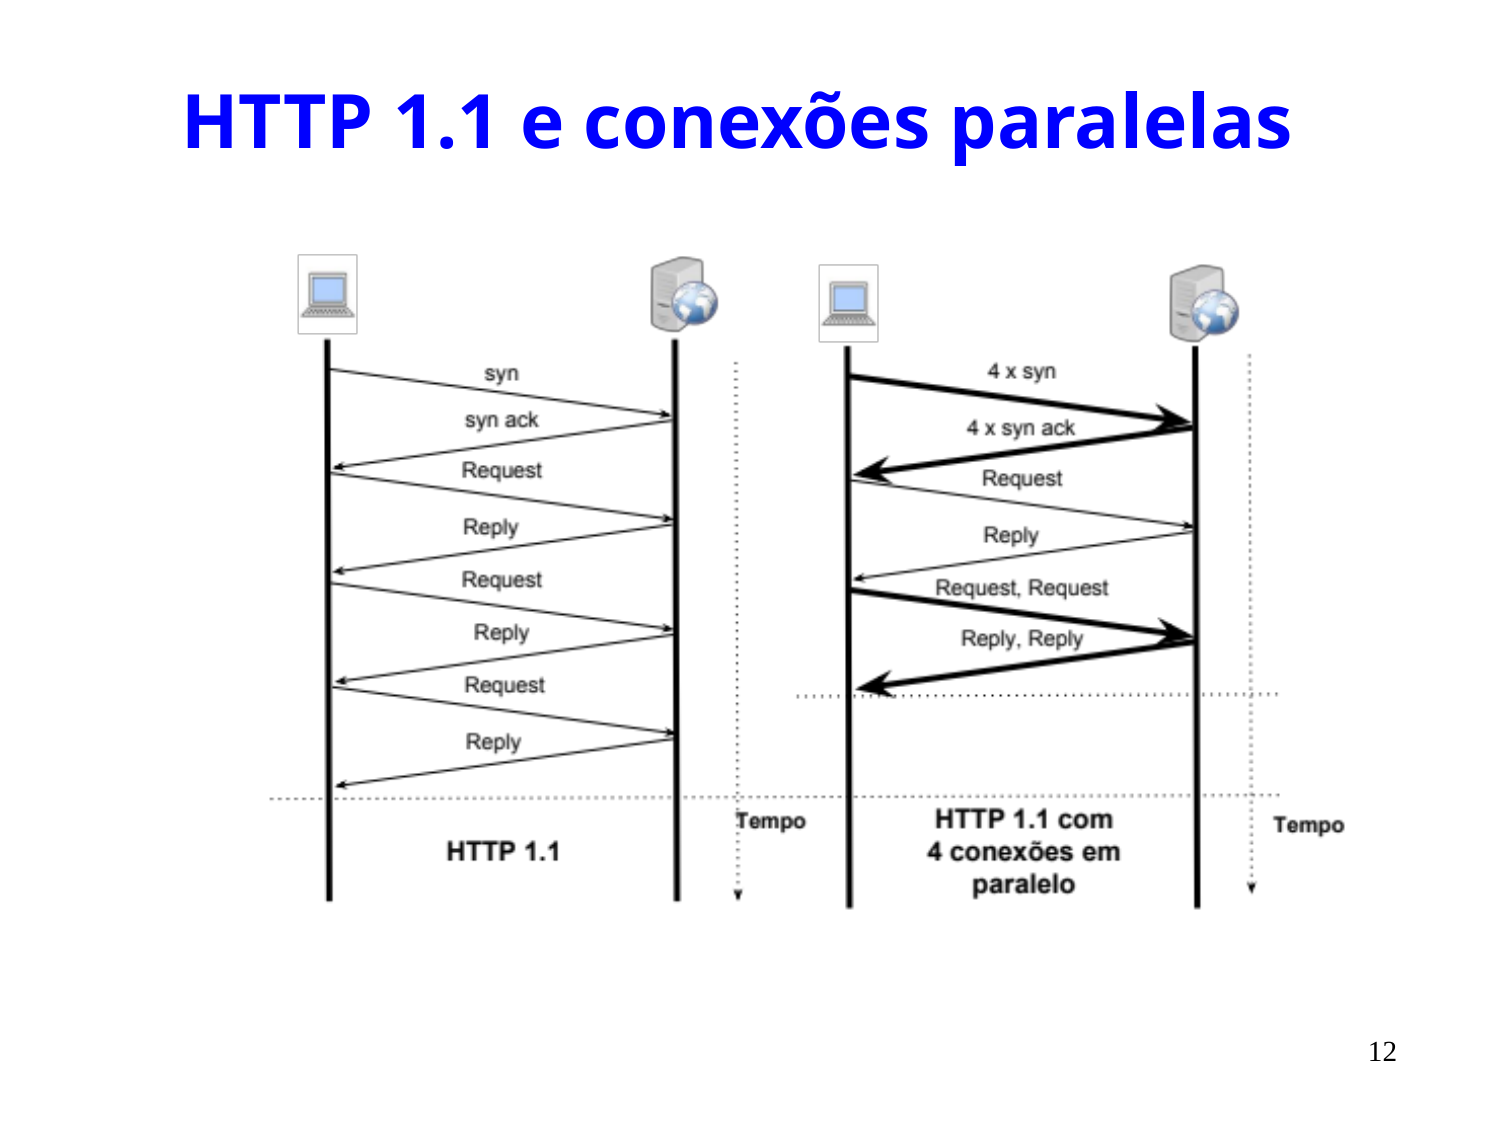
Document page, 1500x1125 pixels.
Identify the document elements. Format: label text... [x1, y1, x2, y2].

picture [172, 230, 1360, 925]
title HTTP 1.1 e conexões paralelas [50, 62, 1425, 175]
slide_number 12 [1262, 1025, 1413, 1088]
